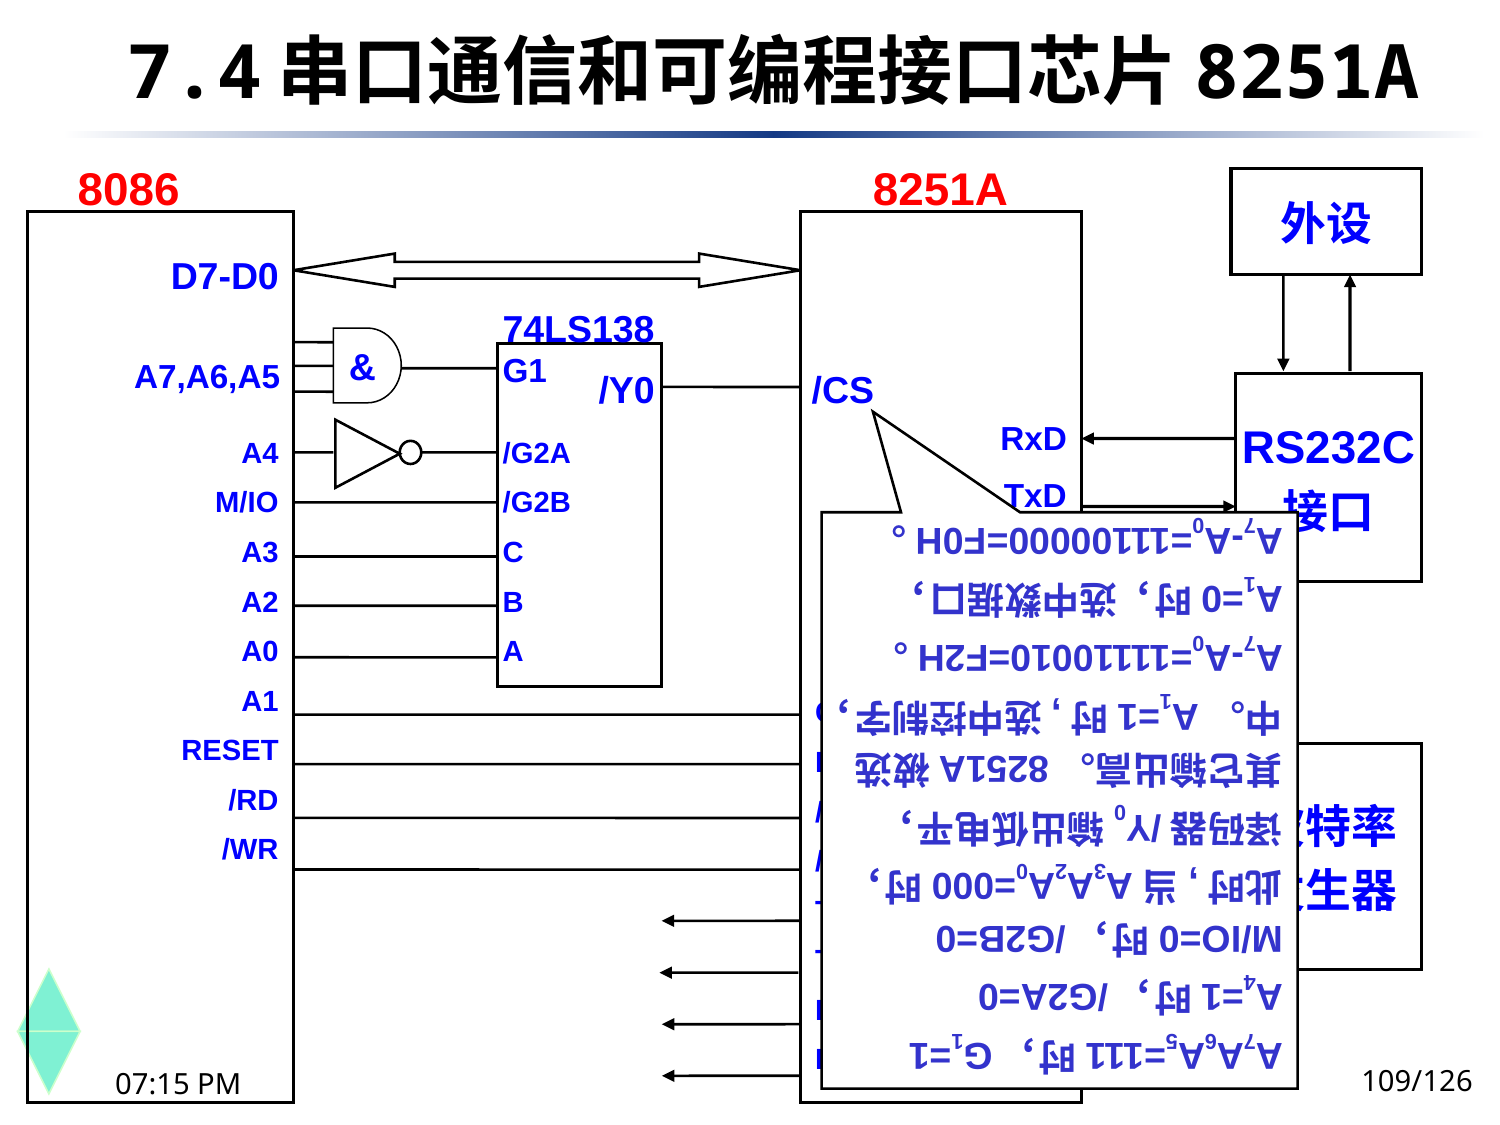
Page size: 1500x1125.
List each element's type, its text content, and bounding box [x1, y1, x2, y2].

text_box /G2A /G2B C B A [488, 426, 653, 675]
text_box [800, 211, 1082, 461]
text_box [1343, 274, 1357, 372]
text_box 8251A [858, 152, 1056, 222]
text_box 7.4 串口通信和可编程接口芯片8251A [112, 23, 1459, 114]
text_box & [333, 328, 402, 403]
text_box [497, 397, 662, 687]
text_box /Y0 /CS [583, 358, 891, 419]
text_box [661, 914, 801, 928]
text_box [661, 1069, 801, 1083]
text_box [335, 419, 399, 488]
text_box [800, 419, 900, 686]
text_box [1081, 500, 1236, 512]
text_box [1081, 432, 1236, 445]
text_box G1 [488, 358, 583, 397]
text_box [800, 1083, 1082, 1103]
text_box [294, 253, 801, 287]
text_box RS232C 接口 [1235, 373, 1422, 582]
text_box 74LS138 [488, 297, 727, 358]
text_box A7,A6,A5 [63, 347, 295, 403]
text_box [661, 1018, 801, 1031]
slide_number 下午8时26分 [100, 1037, 414, 1113]
text_box A4 M/IO A3 A2 A0 A1 RESET /RD /WR [154, 426, 294, 873]
text_box A7A6A5=111时，G1=1 A4=1时，/G2A=0 M/IO=0时，/G2B=0 此时,当A3A2A0=000时， 译码器/Y0输出低电平， 其它输出高。8251A被选 中。A1=1时,选中控制字， A7-A0=11110010=F2H。 A1=0时，选中数据口， A7-A0=11100000=F0H。 [821, 411, 1298, 1089]
text_box D7-D0 [123, 244, 294, 304]
text_box 波特率 发生器 [1298, 743, 1422, 970]
text_box [659, 966, 799, 979]
text_box [399, 440, 422, 464]
slide_number 109/126 [1174, 1034, 1488, 1111]
text_box 8086 [62, 152, 234, 222]
text_box [27, 211, 294, 1103]
text_box 外设 [1230, 168, 1422, 275]
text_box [1145, 756, 1178, 903]
text_box [1277, 274, 1290, 372]
text_box C/D RESET /RD /WR TxRDY TxE RxRDY BRKDET [800, 686, 821, 1083]
text_box RxD TxD [947, 410, 1082, 512]
